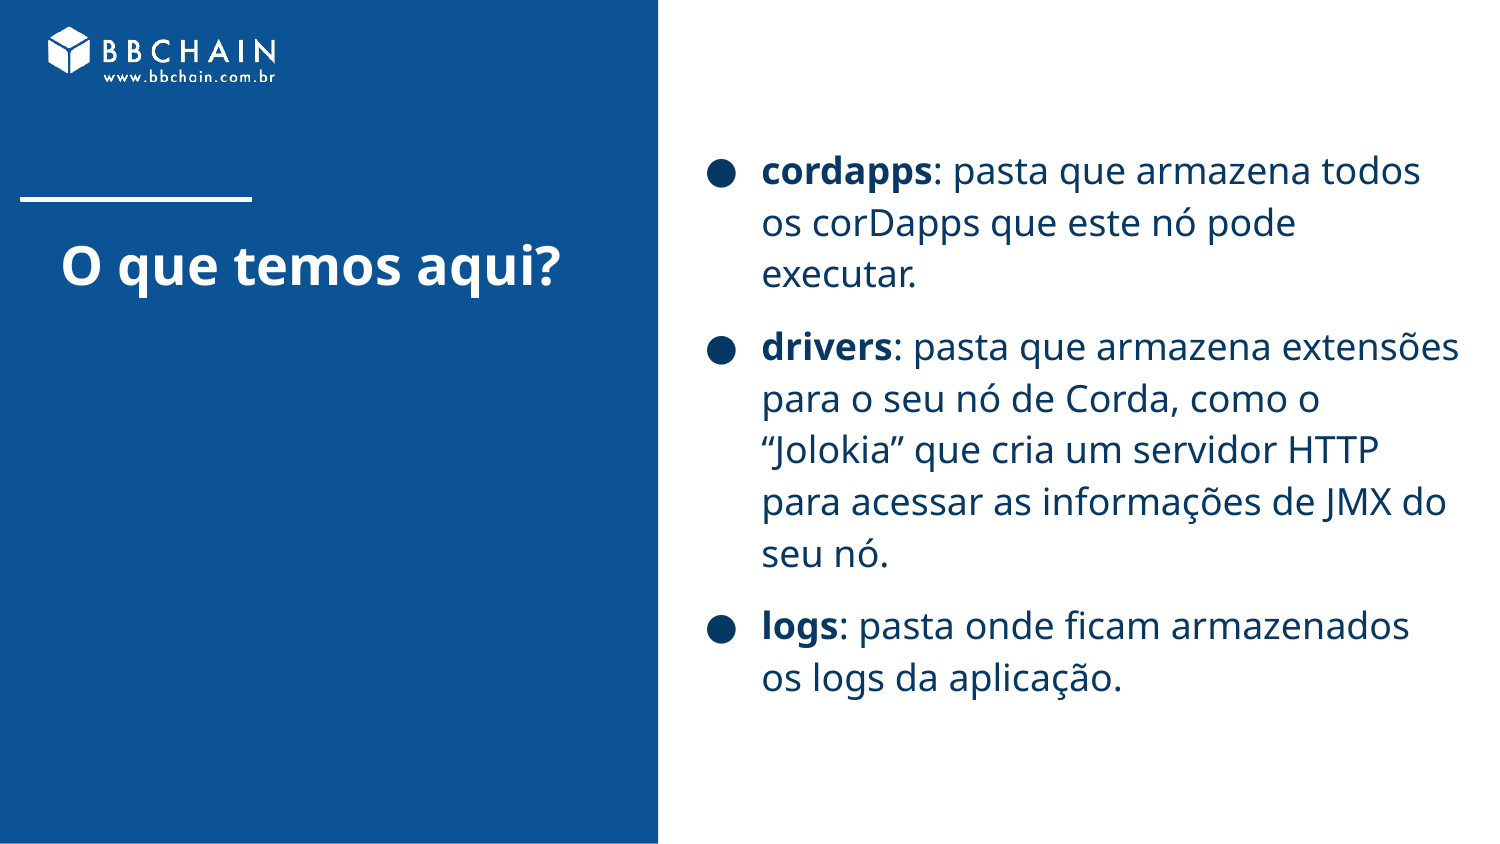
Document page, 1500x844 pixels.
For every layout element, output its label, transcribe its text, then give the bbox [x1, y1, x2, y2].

picture [48, 26, 275, 82]
title O que temos aqui? [45, 216, 610, 494]
title cordapps: pasta que armazena todos os corDapps que este nó pode executar. drivers: pasta que armazena extensões para o seu nó de Corda, como o “Jolokia” que cria um servidor HTTP para acessar as informações de JMX do seu nó. logs: pasta onde ficam armazenados os logs da aplicação. [671, 9, 1476, 831]
